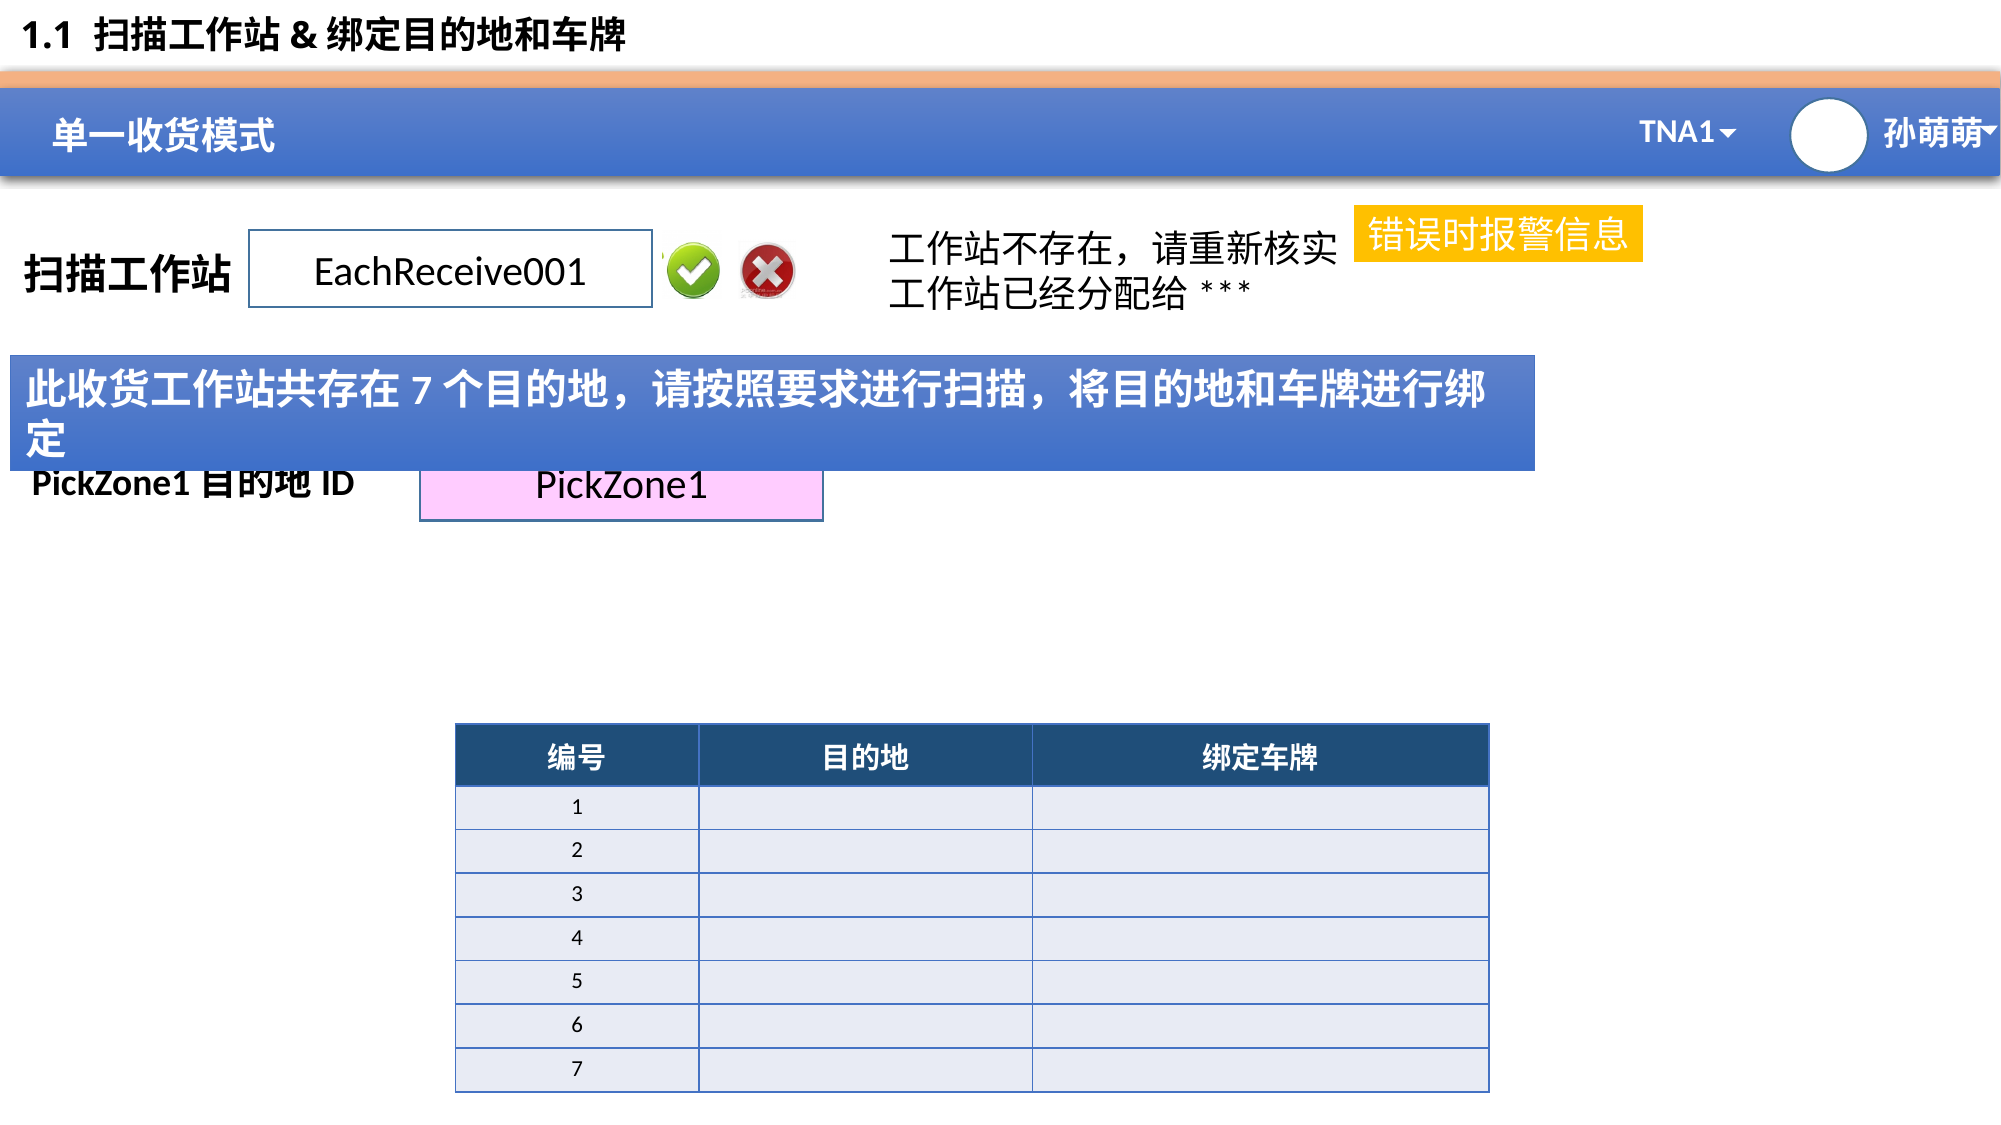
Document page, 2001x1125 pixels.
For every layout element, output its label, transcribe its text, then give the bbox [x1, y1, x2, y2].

table_cell 5 [456, 961, 698, 1003]
table_cell [1033, 1005, 1488, 1047]
table_cell [700, 830, 1032, 872]
table_header 目的地 [700, 725, 1032, 785]
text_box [662, 230, 796, 299]
text_box 工作站不存在，请重新核实 工作站已经分配给*** [873, 217, 1354, 323]
text_box EachReceive001 [248, 229, 653, 308]
table_cell 1 [456, 787, 698, 829]
table_cell [1033, 961, 1488, 1003]
table_header 编号 [456, 725, 698, 785]
text_box PickZone1目的地ID [17, 471, 419, 510]
table_cell 7 [456, 1049, 698, 1091]
table_cell [1033, 830, 1488, 872]
table_cell [700, 961, 1032, 1003]
table_cell [700, 918, 1032, 960]
text_box 此收货工作站共存在7个目的地，请按照要求进行扫描，将目的地和车牌进行绑定 [10, 355, 1535, 471]
table_cell [1033, 918, 1488, 960]
table_cell 3 [456, 874, 698, 916]
table_cell 2 [456, 830, 698, 872]
text_box PickZone1 [419, 471, 824, 522]
title 1.1 扫描工作站&绑定目的地和车牌 [5, 5, 1731, 67]
table_cell [1033, 787, 1488, 829]
table_cell [1033, 874, 1488, 916]
table_header 绑定车牌 [1033, 725, 1488, 785]
table_cell [700, 1005, 1032, 1047]
table_cell [700, 874, 1032, 916]
table_cell 6 [456, 1005, 698, 1047]
text_box 扫描工作站 [9, 240, 248, 306]
text_box 错误时报警信息 [1351, 202, 1646, 265]
text_box [1979, 125, 1998, 136]
table_cell 4 [456, 918, 698, 960]
table_cell [700, 1049, 1032, 1091]
table_cell [700, 787, 1032, 829]
table_cell [1033, 1049, 1488, 1091]
text_box 单一收货模式 [36, 104, 291, 165]
